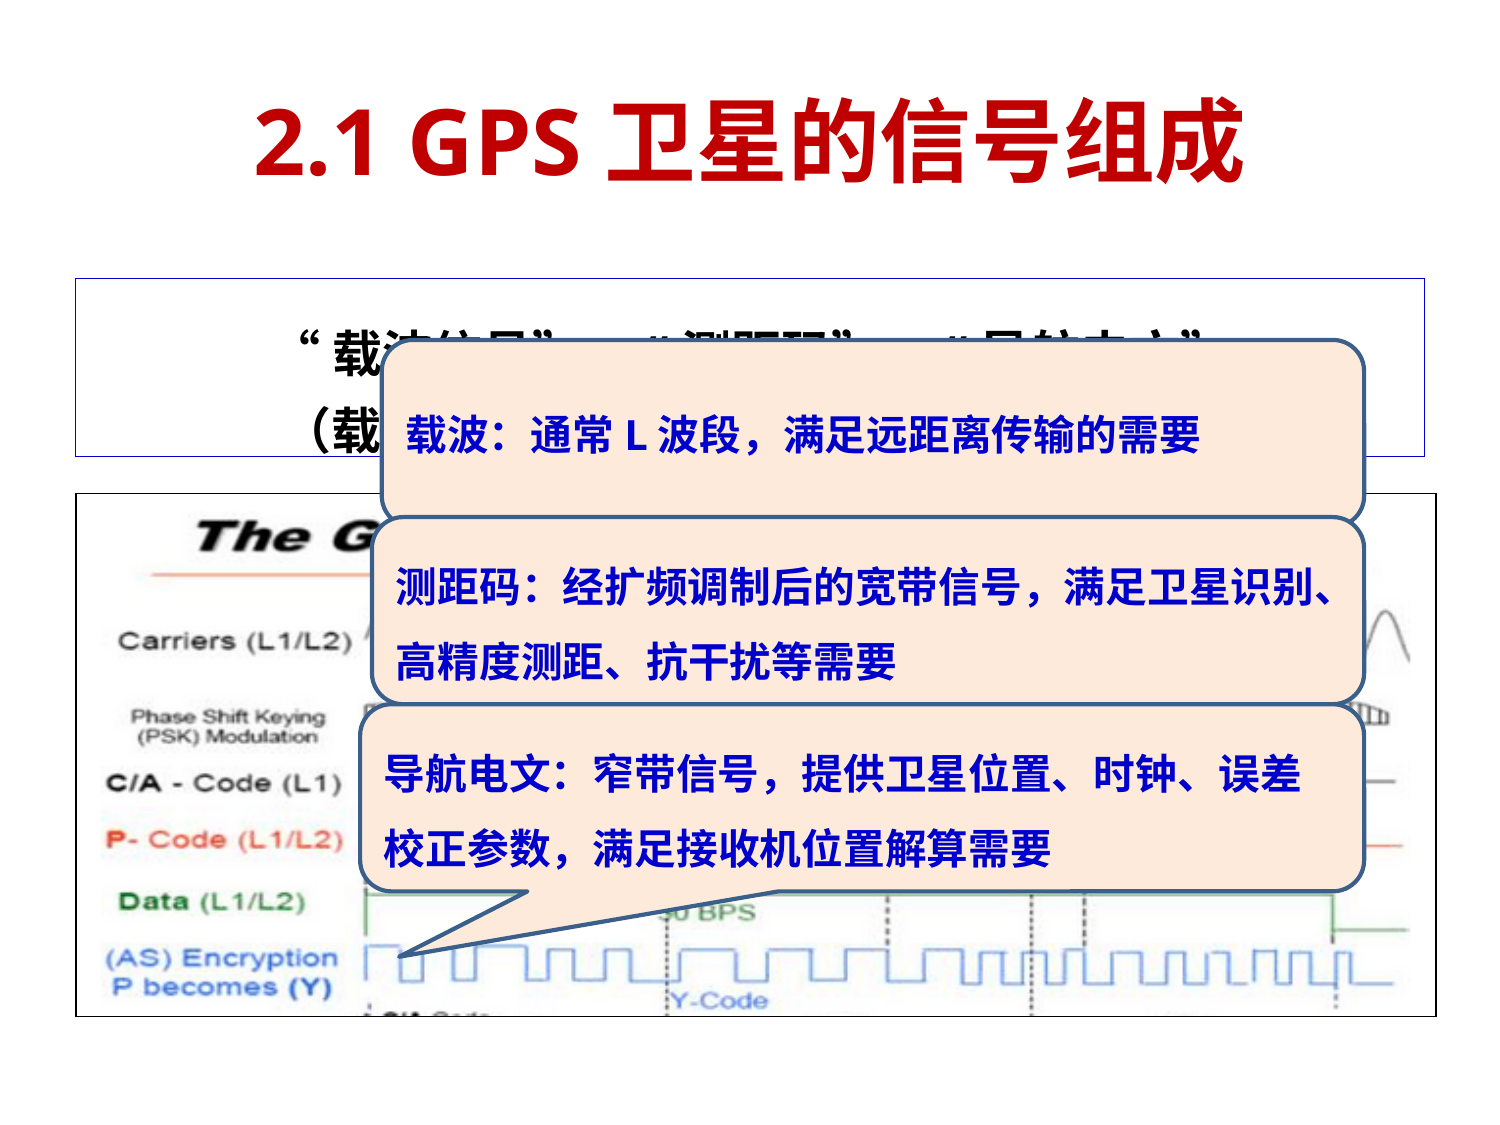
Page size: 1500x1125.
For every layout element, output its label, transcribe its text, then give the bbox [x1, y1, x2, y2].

text_box （载频） [266, 392, 379, 467]
picture [76, 493, 1436, 1016]
text_box 载波：通常L波段，满足远距离传输的需要 [379, 337, 1367, 492]
title 2.1 GPS卫星的信号组成 [75, 45, 1425, 233]
list “载波信号” + “测距码” + “导航电文” [75, 278, 1425, 457]
